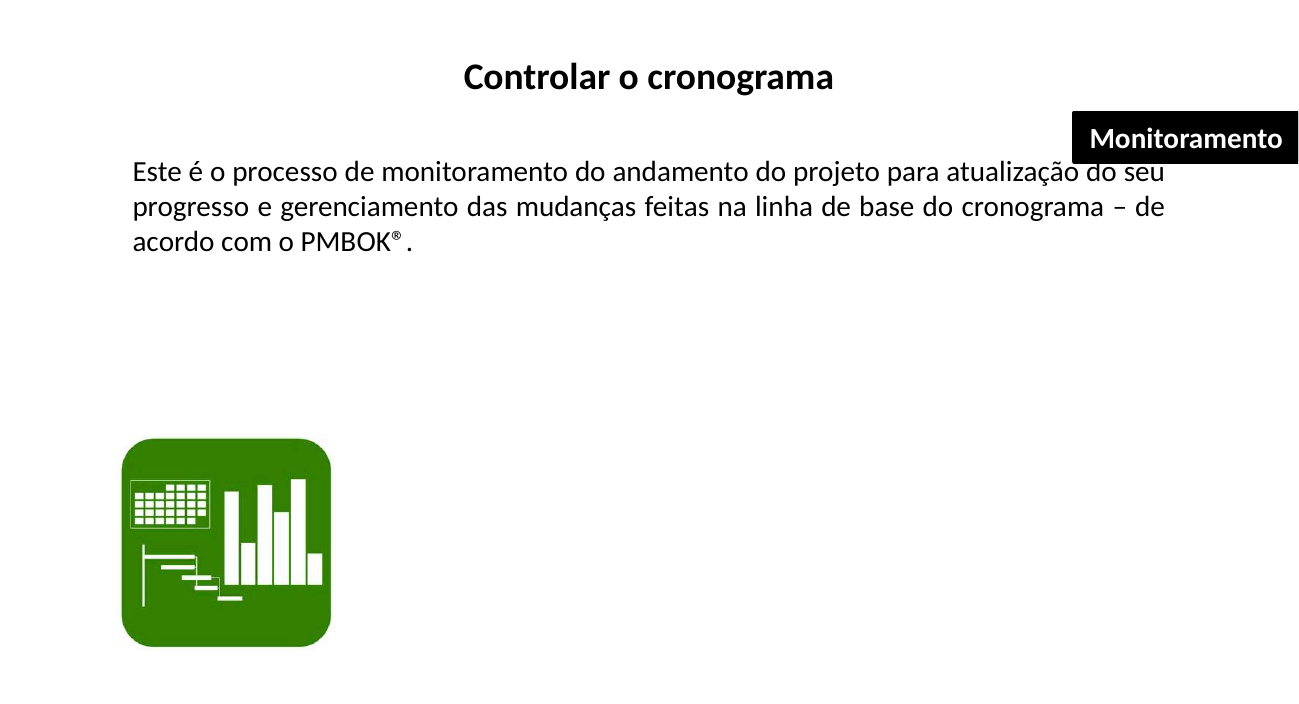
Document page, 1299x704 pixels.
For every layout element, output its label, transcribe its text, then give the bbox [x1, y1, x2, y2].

text_box Controlar o cronograma [0, 44, 1299, 106]
text_box Este é o processo de monitoramento do andamento do projeto para atualização do seu progresso e gerenciamento das mudanças feitas na linha de base do cronograma – de acordo com o PMBOK®. [117, 145, 1181, 267]
text_box Monitoramento [1074, 112, 1299, 162]
picture [117, 434, 336, 653]
